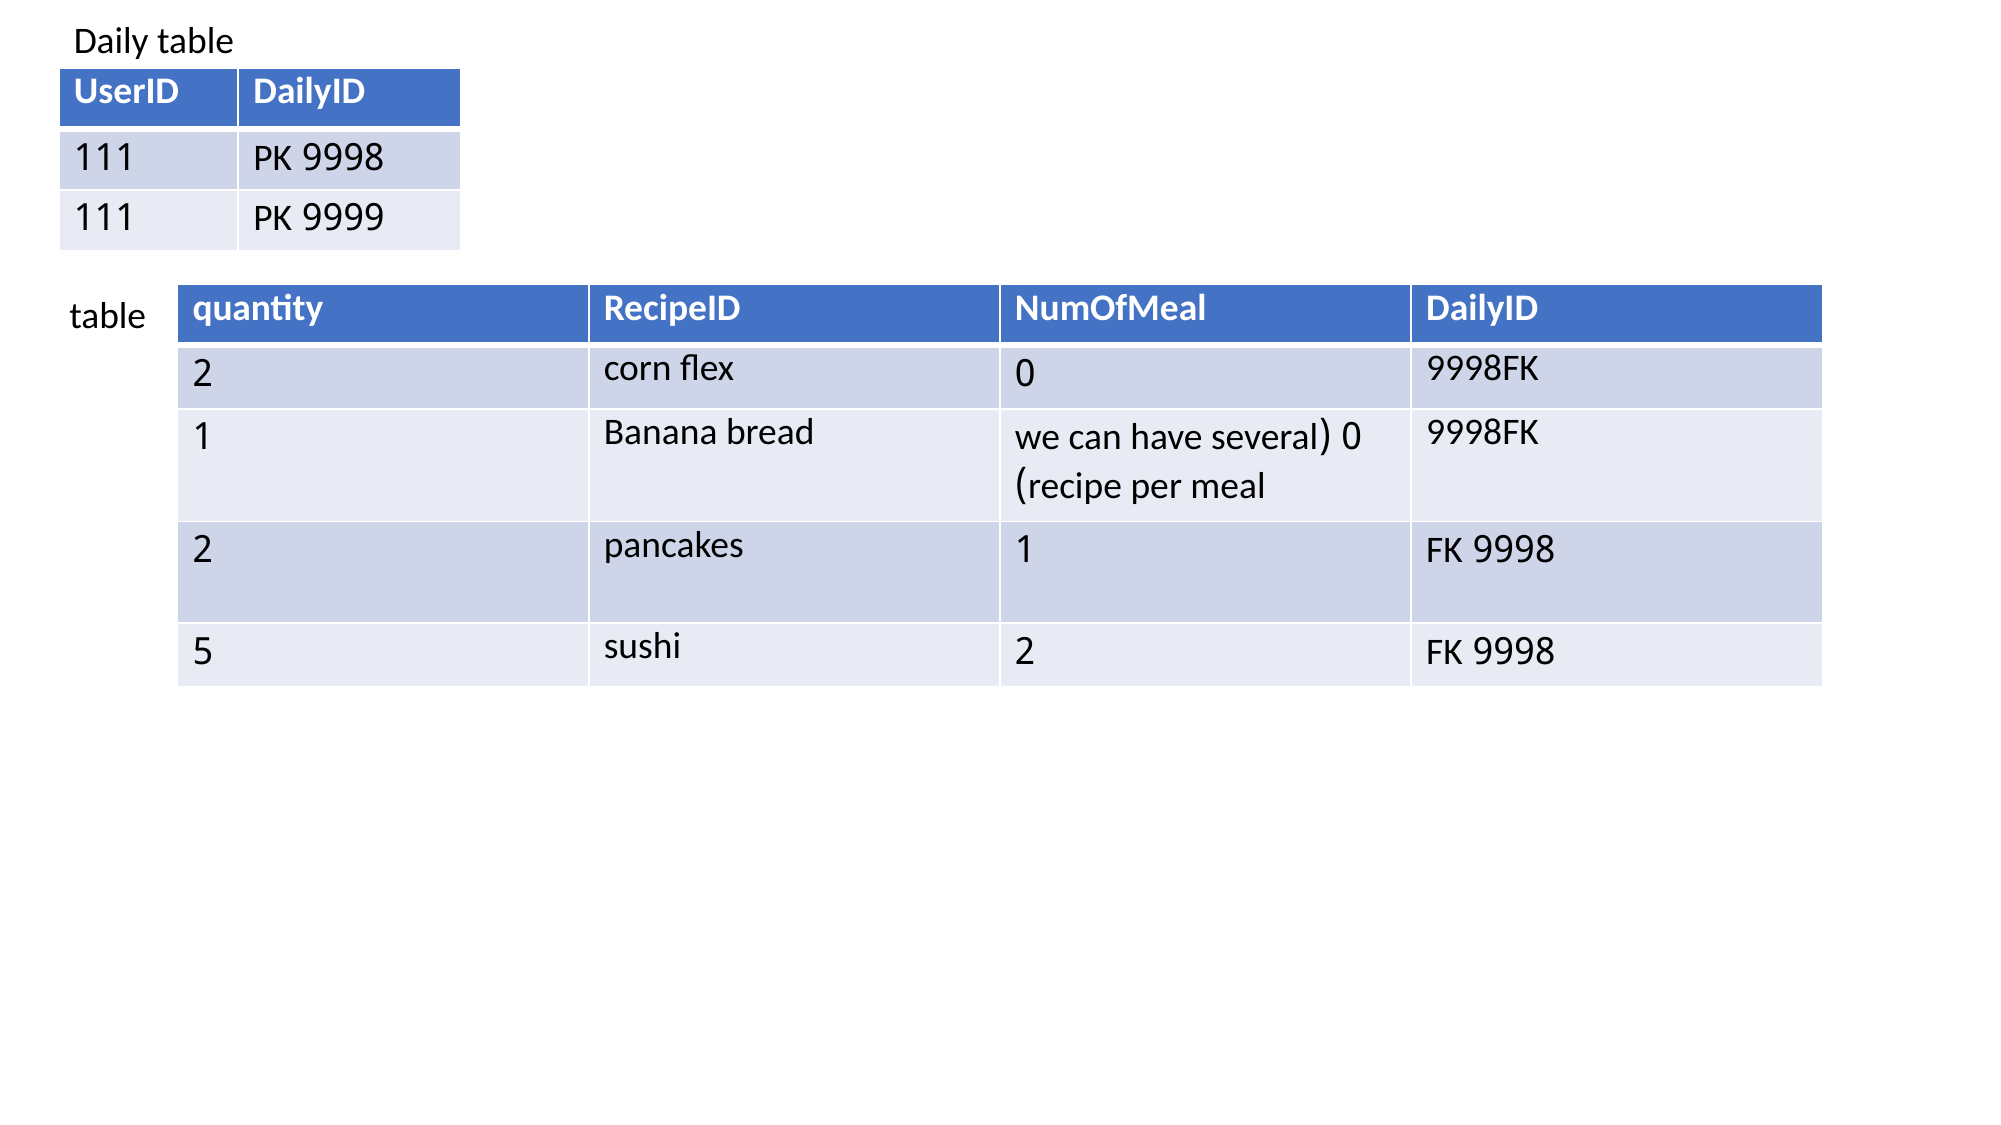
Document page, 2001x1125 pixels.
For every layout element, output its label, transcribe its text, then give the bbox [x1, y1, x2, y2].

table_header DailyID [239, 69, 460, 126]
table_cell 9999 PK [239, 191, 460, 250]
table_header UserID [60, 69, 237, 126]
table_cell 9998FK [1412, 348, 1822, 408]
text_box Daily table [58, 8, 359, 69]
table_cell 2 [178, 522, 588, 622]
table_cell 9998FK [1412, 410, 1822, 521]
table_header NumOfMeal [1001, 285, 1410, 342]
table_header RecipeID [590, 285, 999, 342]
text_box table [54, 284, 359, 344]
table_cell 9998 FK [1412, 522, 1822, 622]
table_cell 2 [1001, 624, 1410, 686]
table_cell sushi [590, 624, 999, 686]
table_cell 111 [60, 132, 237, 189]
table_cell 5 [178, 624, 588, 686]
table_cell 1 [178, 410, 588, 521]
table_cell 0 (we can have several recipe per meal) [1001, 410, 1410, 521]
table_cell pancakes [590, 522, 999, 622]
table_cell 111 [60, 191, 237, 250]
table_cell corn flex [590, 348, 999, 408]
table_cell 2 [178, 348, 588, 408]
table_header DailyID [1412, 285, 1822, 342]
table_cell 1 [1001, 522, 1410, 622]
table_cell Banana bread [590, 410, 999, 521]
table_cell 0 [1001, 348, 1410, 408]
table_cell 9998 FK [1412, 624, 1822, 686]
table_header quantity [359, 285, 588, 342]
table_cell 9998 PK [239, 132, 460, 189]
